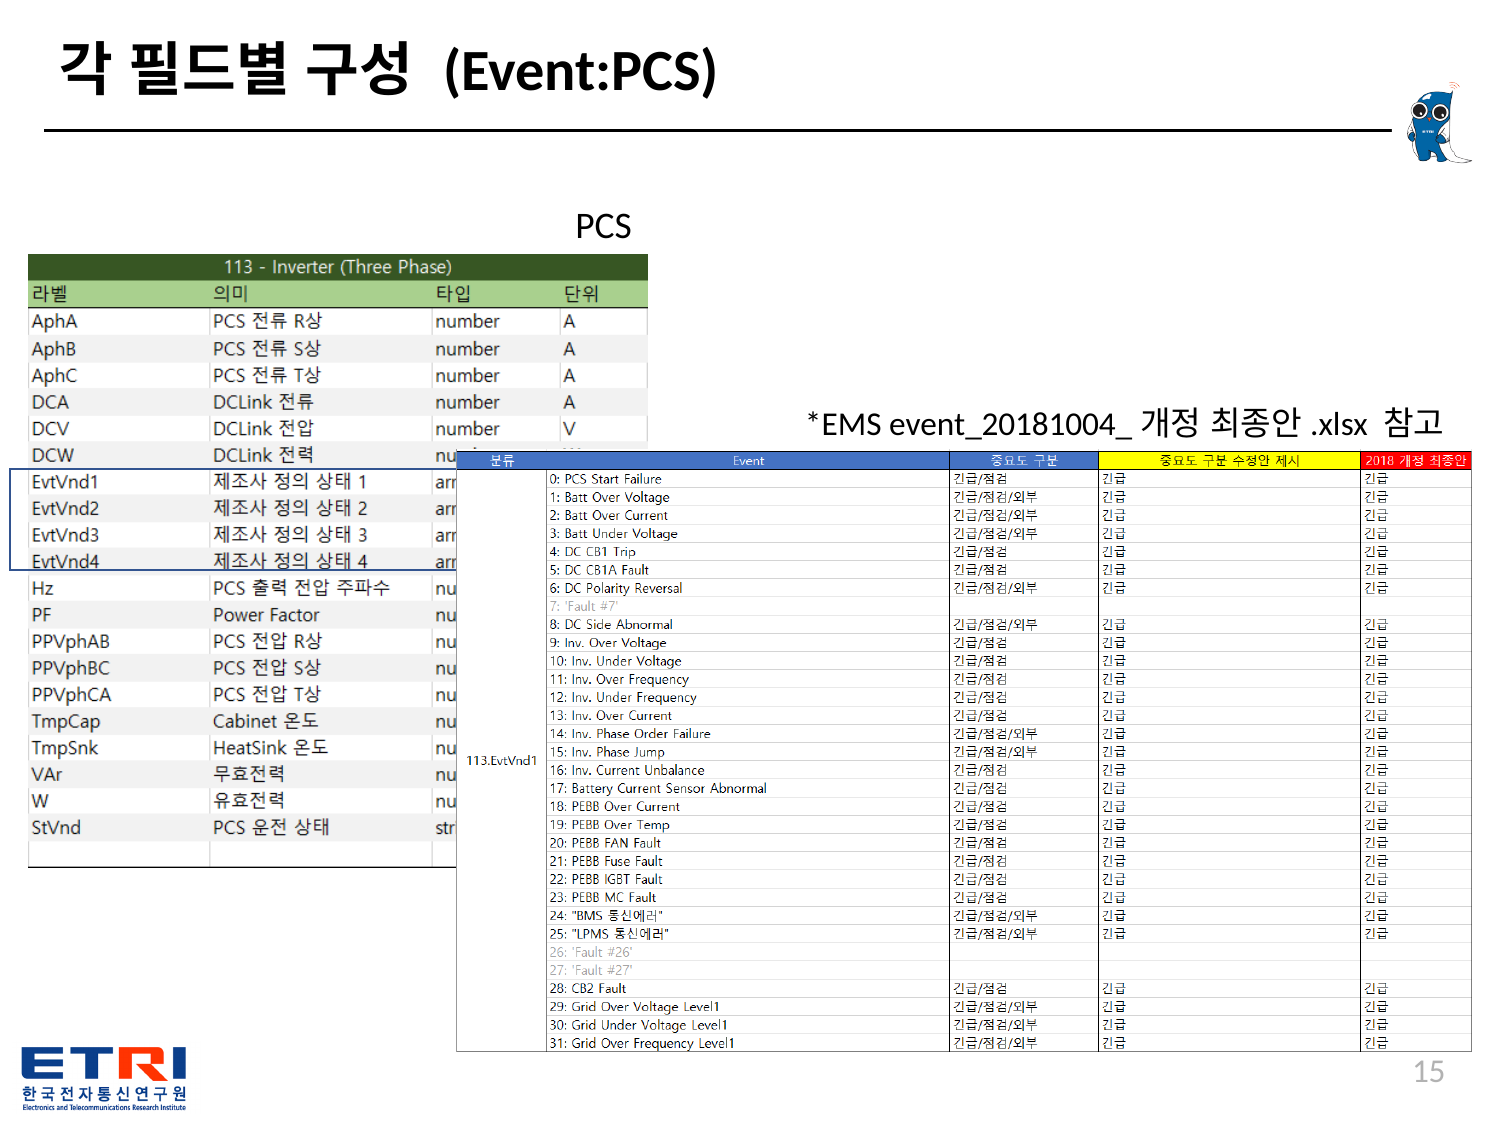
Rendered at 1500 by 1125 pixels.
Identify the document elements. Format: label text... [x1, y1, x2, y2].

text_box *EMS event_20181004_개정 최종안.xlsx 참고 [790, 394, 1460, 449]
picture [12, 1041, 201, 1114]
picture [28, 254, 1472, 1052]
slide_number 15 [1123, 1052, 1461, 1100]
picture [1404, 80, 1475, 165]
title 각 필드별 구성 (Event:PCS) [44, 26, 1339, 117]
text_box [9, 468, 28, 571]
text_box PCS [560, 194, 647, 254]
